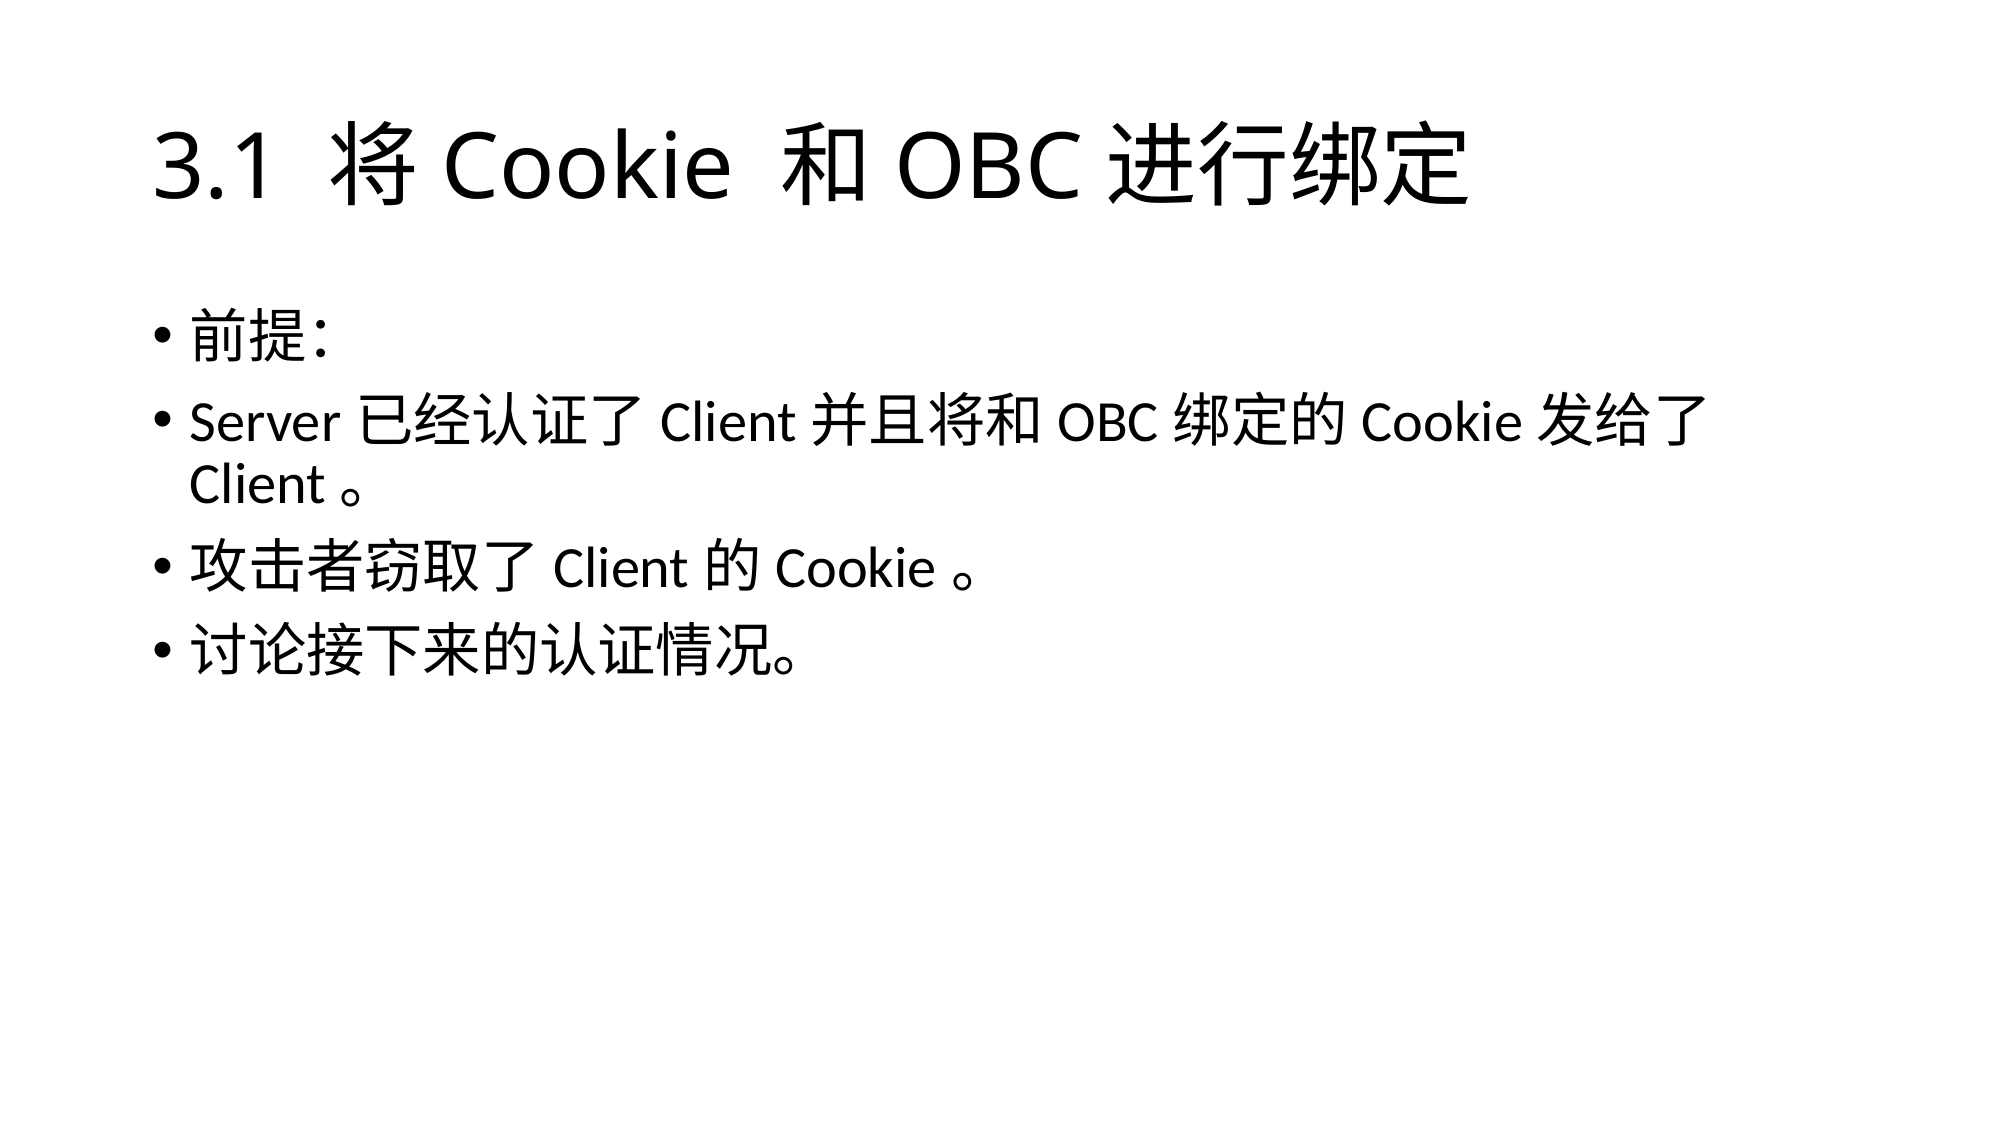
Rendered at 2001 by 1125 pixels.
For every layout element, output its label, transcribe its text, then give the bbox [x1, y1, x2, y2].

list 前提： Server已经认证了Client并且将和OBC绑定的Cookie发给了Client。 攻击者窃取了Client的Cookie。 讨论接下来的认证情况。 [137, 299, 1863, 1014]
title 3.1 将Cookie 和OBC进行绑定 [137, 59, 1863, 278]
